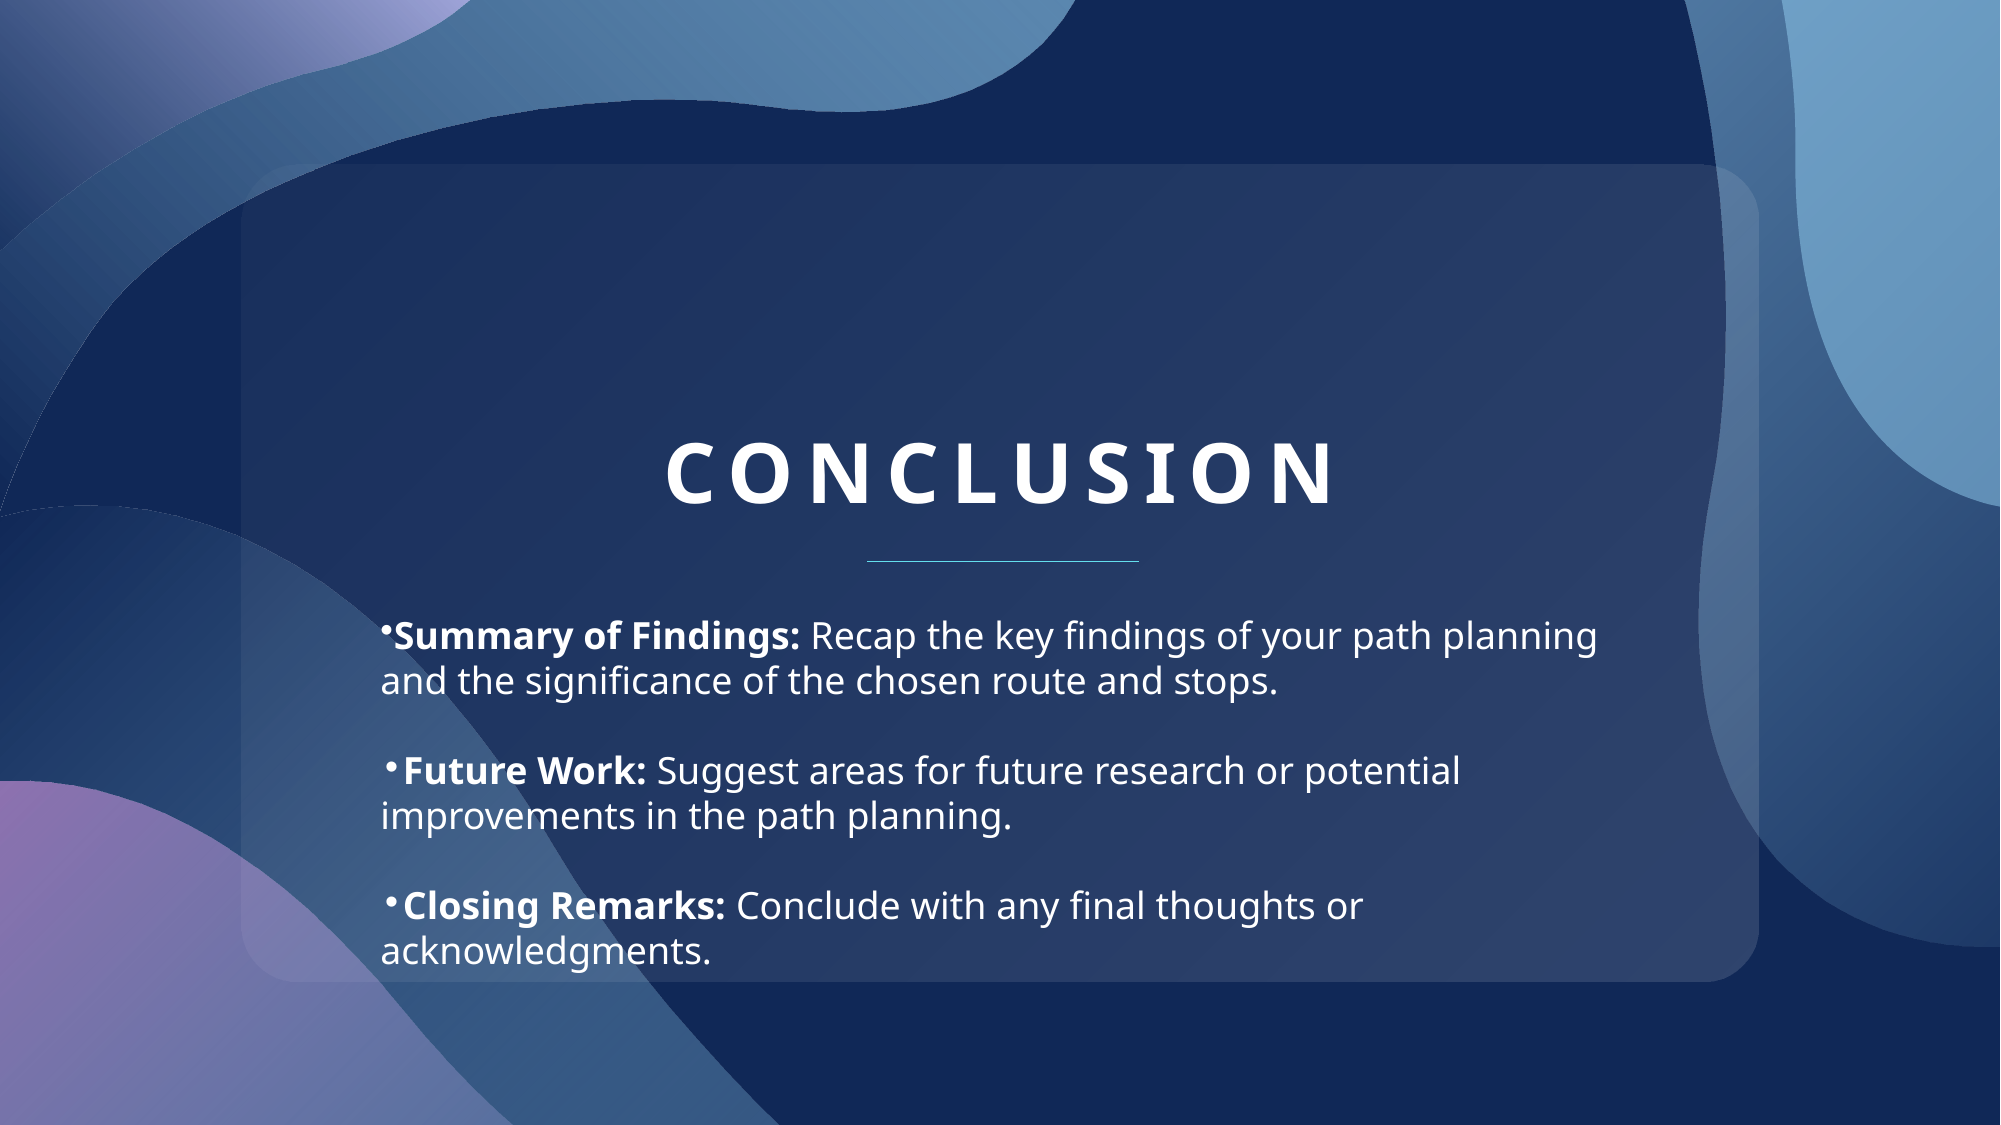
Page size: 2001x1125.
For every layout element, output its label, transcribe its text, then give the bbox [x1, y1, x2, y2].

subtitle Summary of Findings: Recap the key findings of your path planning and the significance of the chosen route and stops. Future Work: Suggest areas for future research or potential improvements in the path planning. Closing Remarks: Conclude with any final thoughts or acknowledgments. [365, 604, 1635, 791]
title CONCLUSION [365, 353, 1635, 530]
